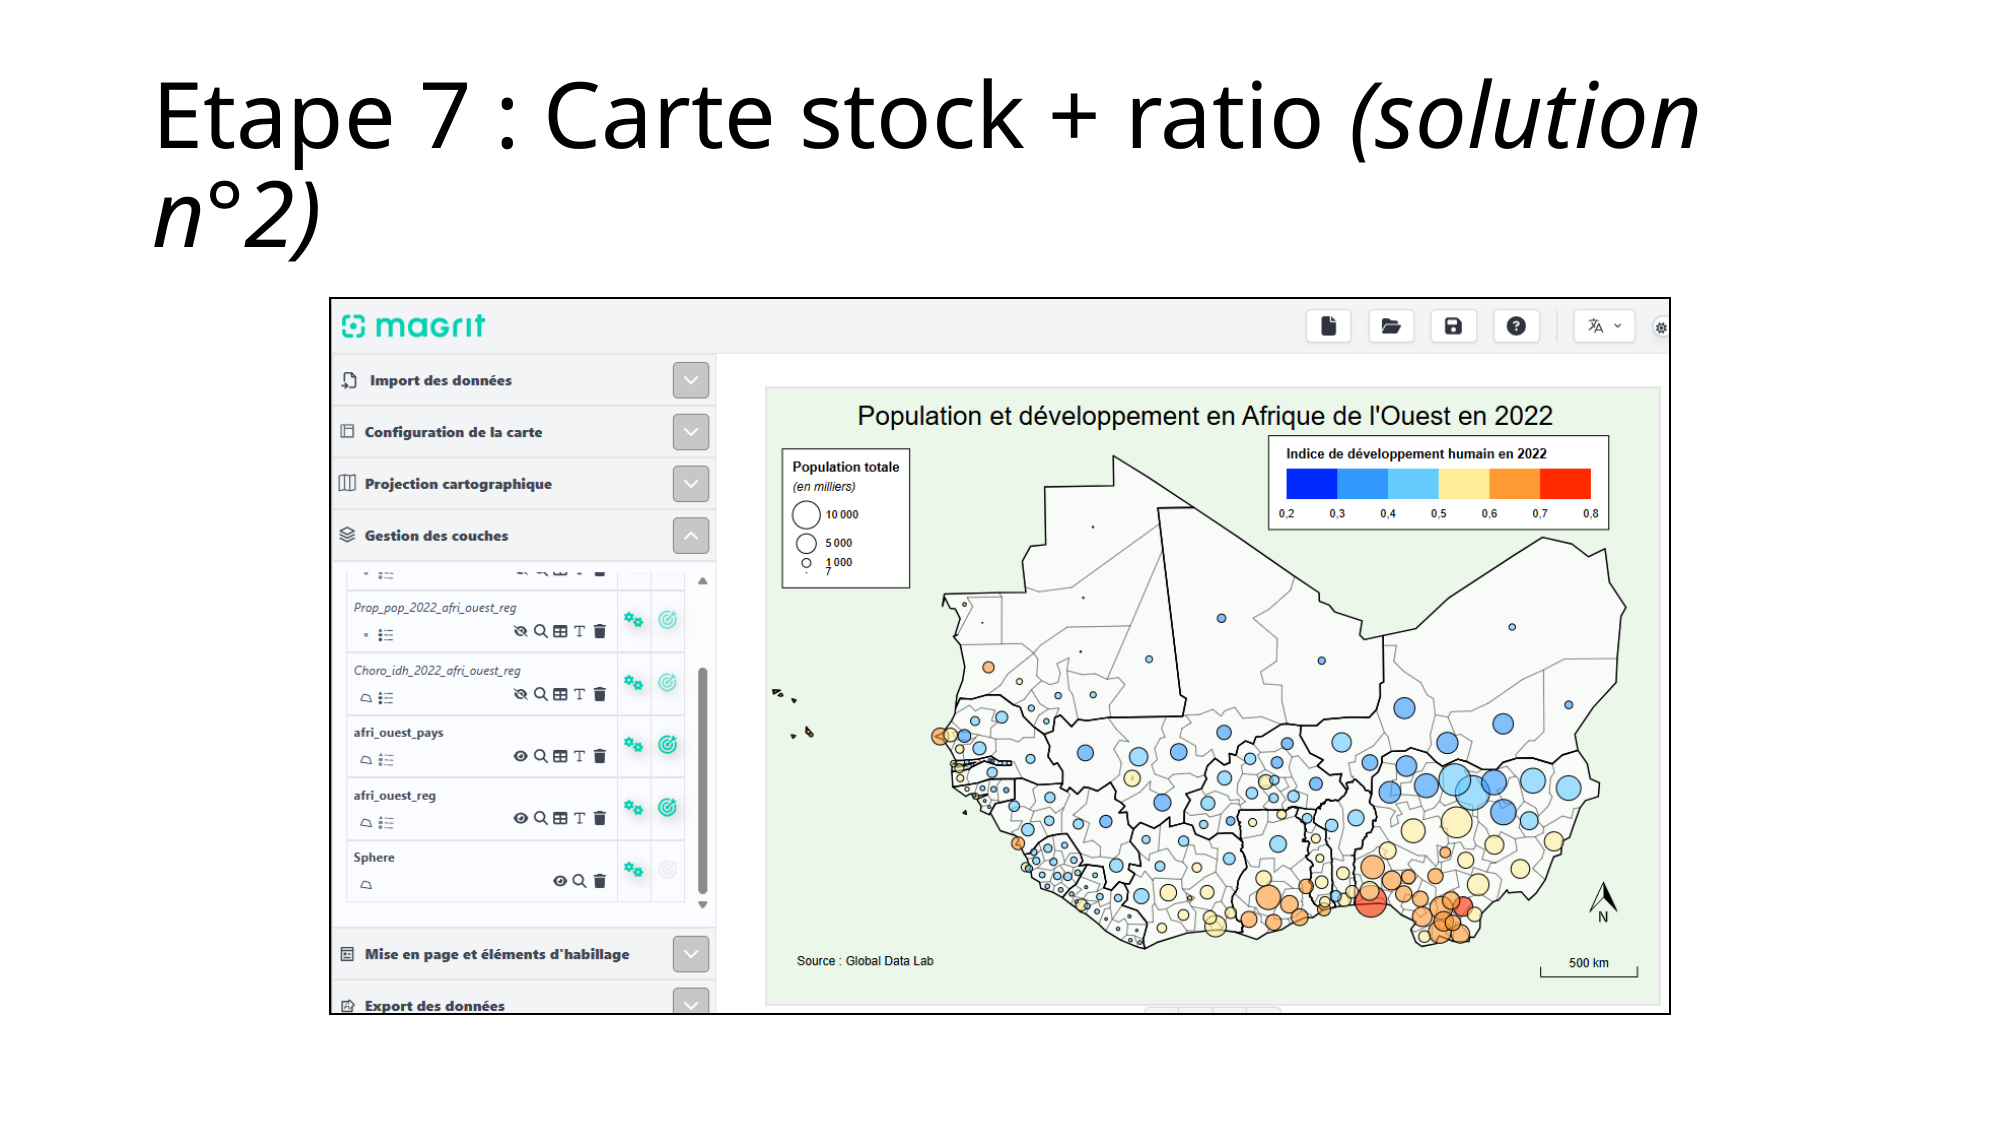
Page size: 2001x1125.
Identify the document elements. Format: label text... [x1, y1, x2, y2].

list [331, 299, 1669, 1014]
title Etape 7 : Carte stock + ratio (solution n°2) [137, 59, 1863, 278]
